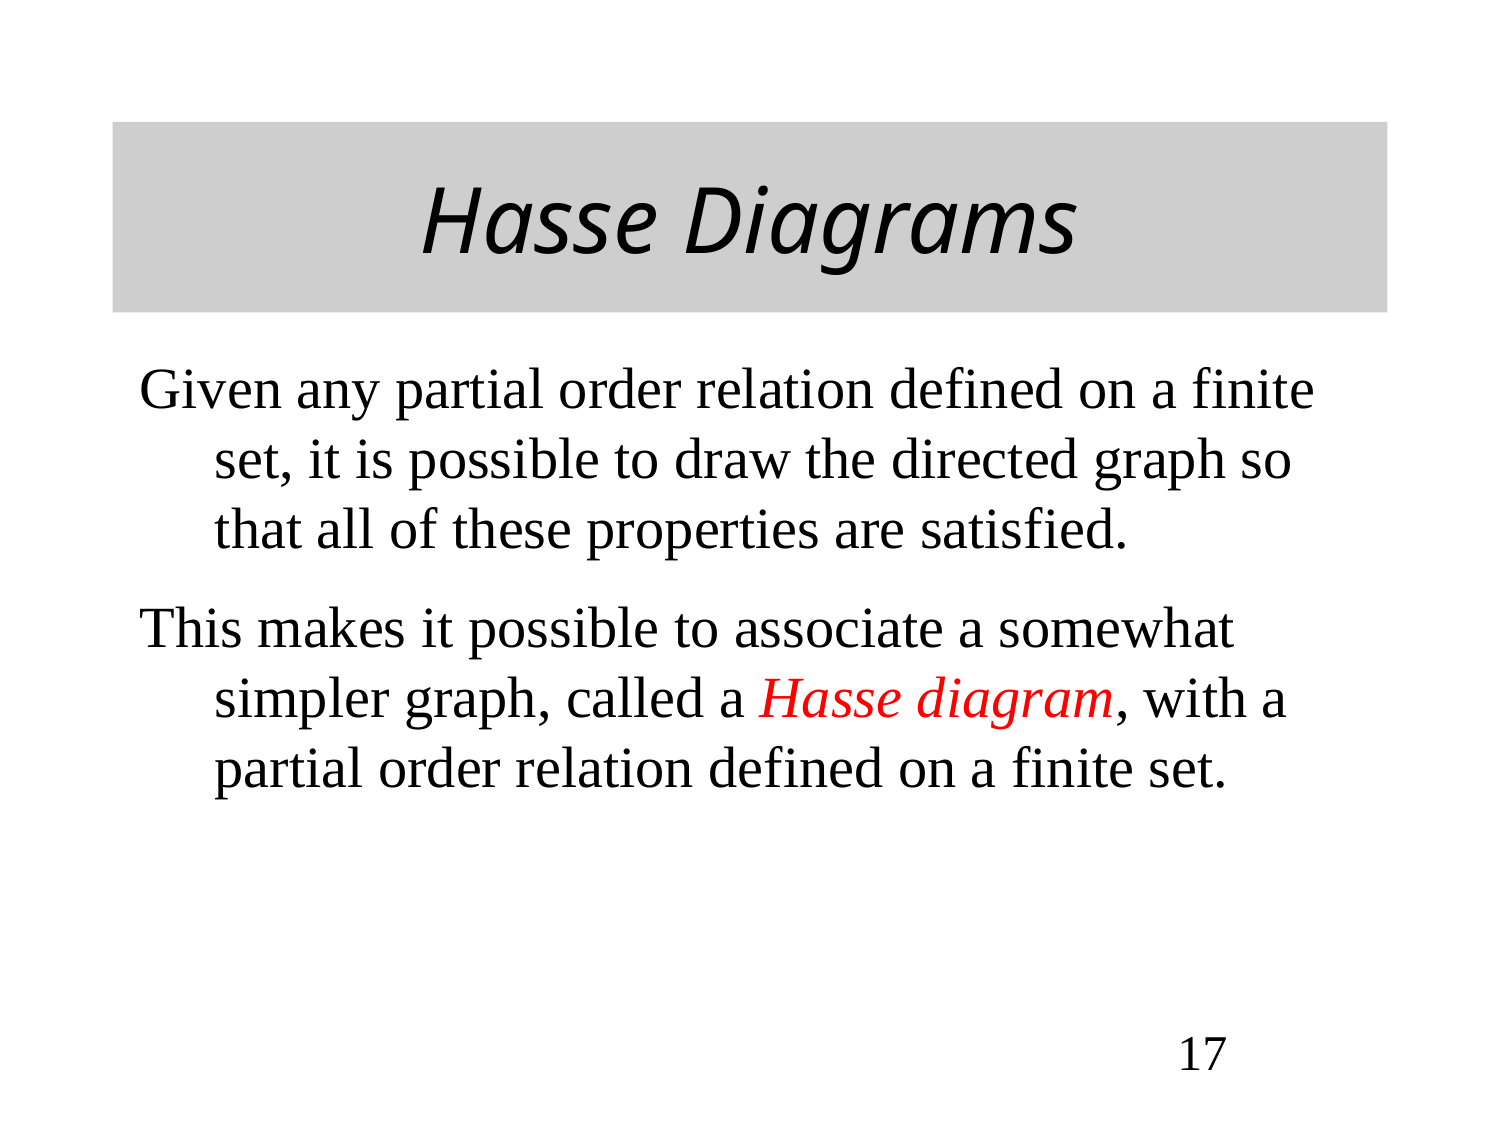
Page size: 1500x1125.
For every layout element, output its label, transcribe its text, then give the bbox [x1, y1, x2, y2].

title Hasse Diagrams [111, 121, 1388, 313]
text_box Given any partial order relation defined on a finite set, it is possible to draw the directed graph so that all of these properties are satisfied. This makes it possible to associate a somewhat simpler graph, called a Hasse diagram, with a partial order relation defined on a finite set. [124, 343, 1388, 807]
slide_number 17 [1162, 1012, 1425, 1088]
